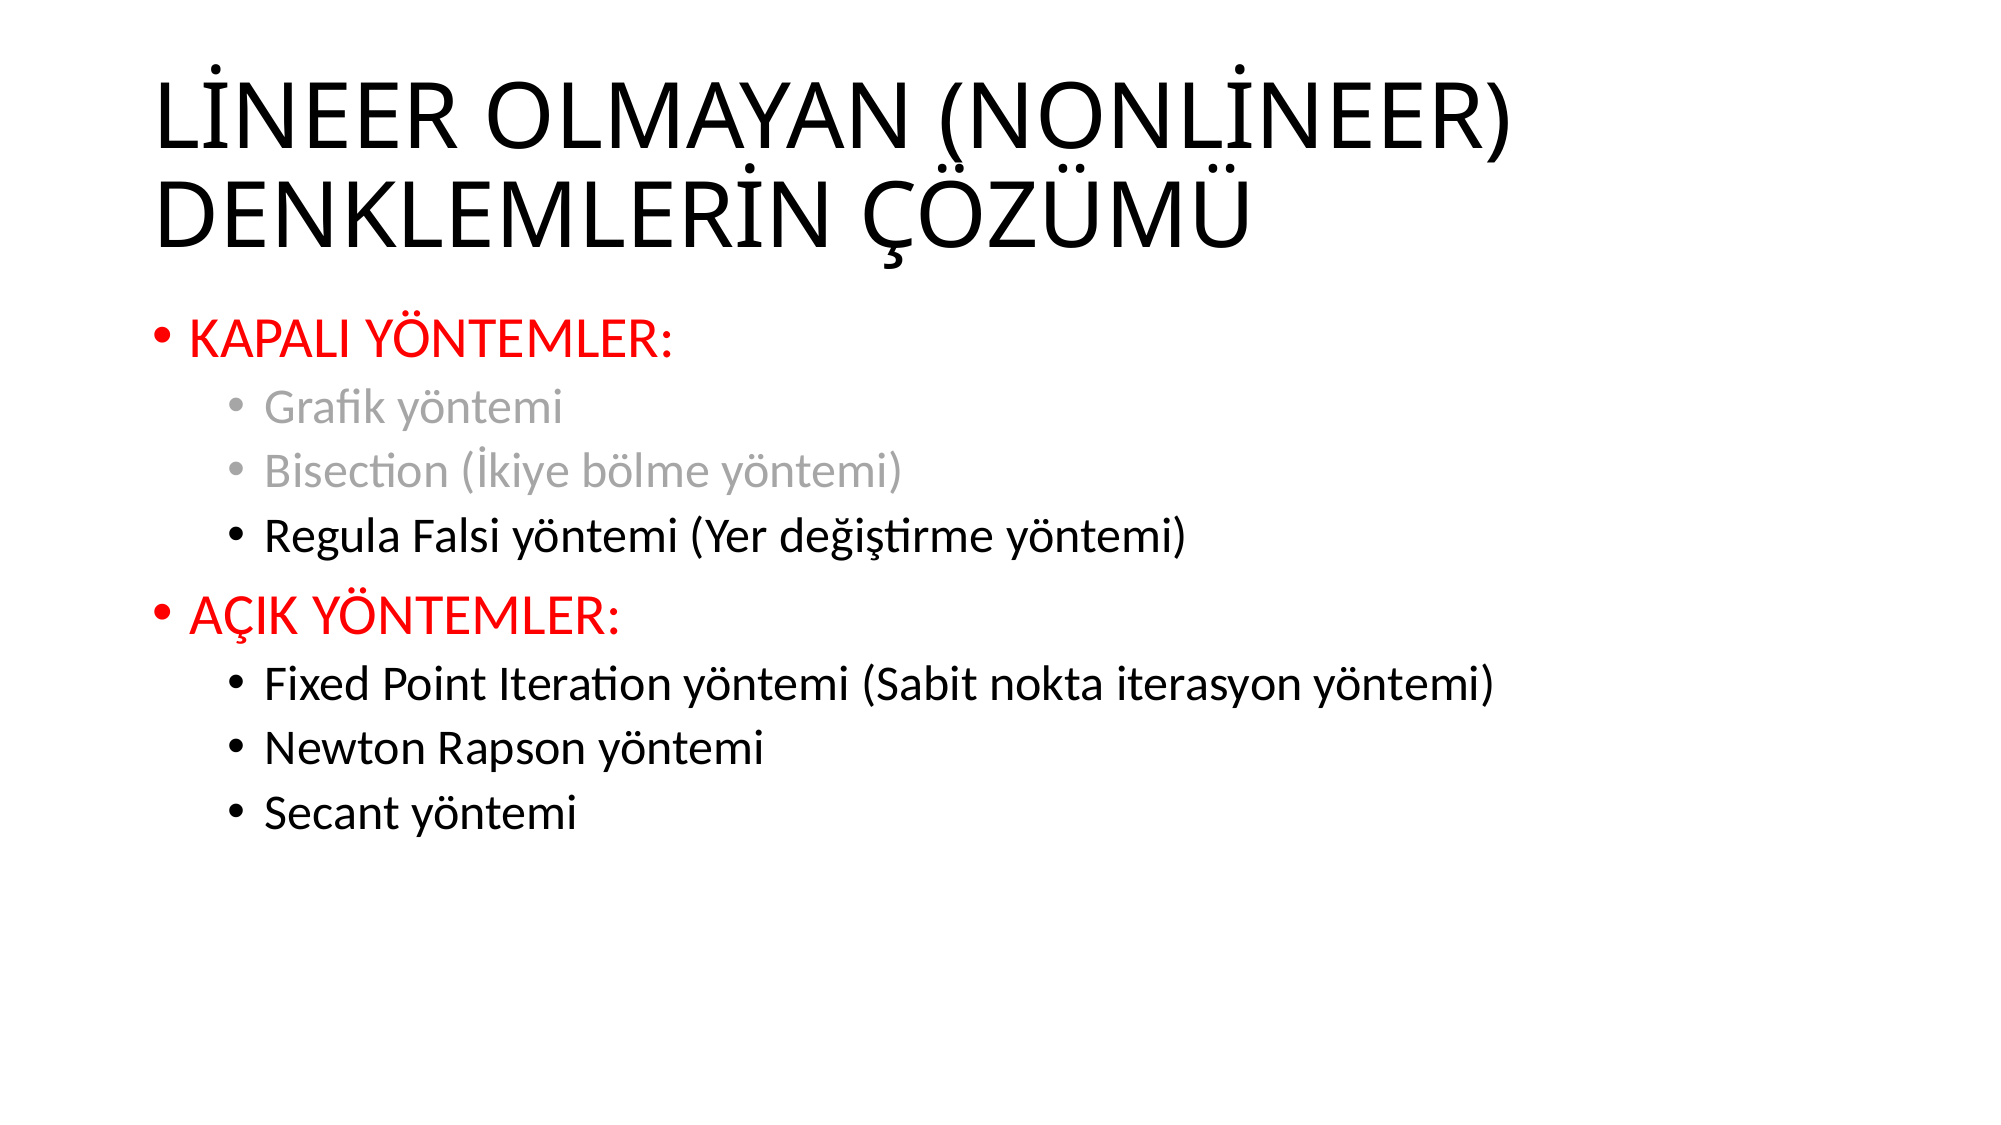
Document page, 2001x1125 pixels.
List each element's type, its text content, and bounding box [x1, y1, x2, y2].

title LİNEER OLMAYAN (NONLİNEER) DENKLEMLERİN ÇÖZÜMÜ [137, 59, 1863, 278]
list KAPALI YÖNTEMLER: Grafik yöntemi Bisection (İkiye bölme yöntemi) Regula Falsi yöntemi (Yer değiştirme yöntemi) AÇIK YÖNTEMLER: Fixed Point Iteration yöntemi (Sabit nokta iterasyon yöntemi) Newton Rapson yöntemi Secant yöntemi [137, 299, 1863, 1014]
